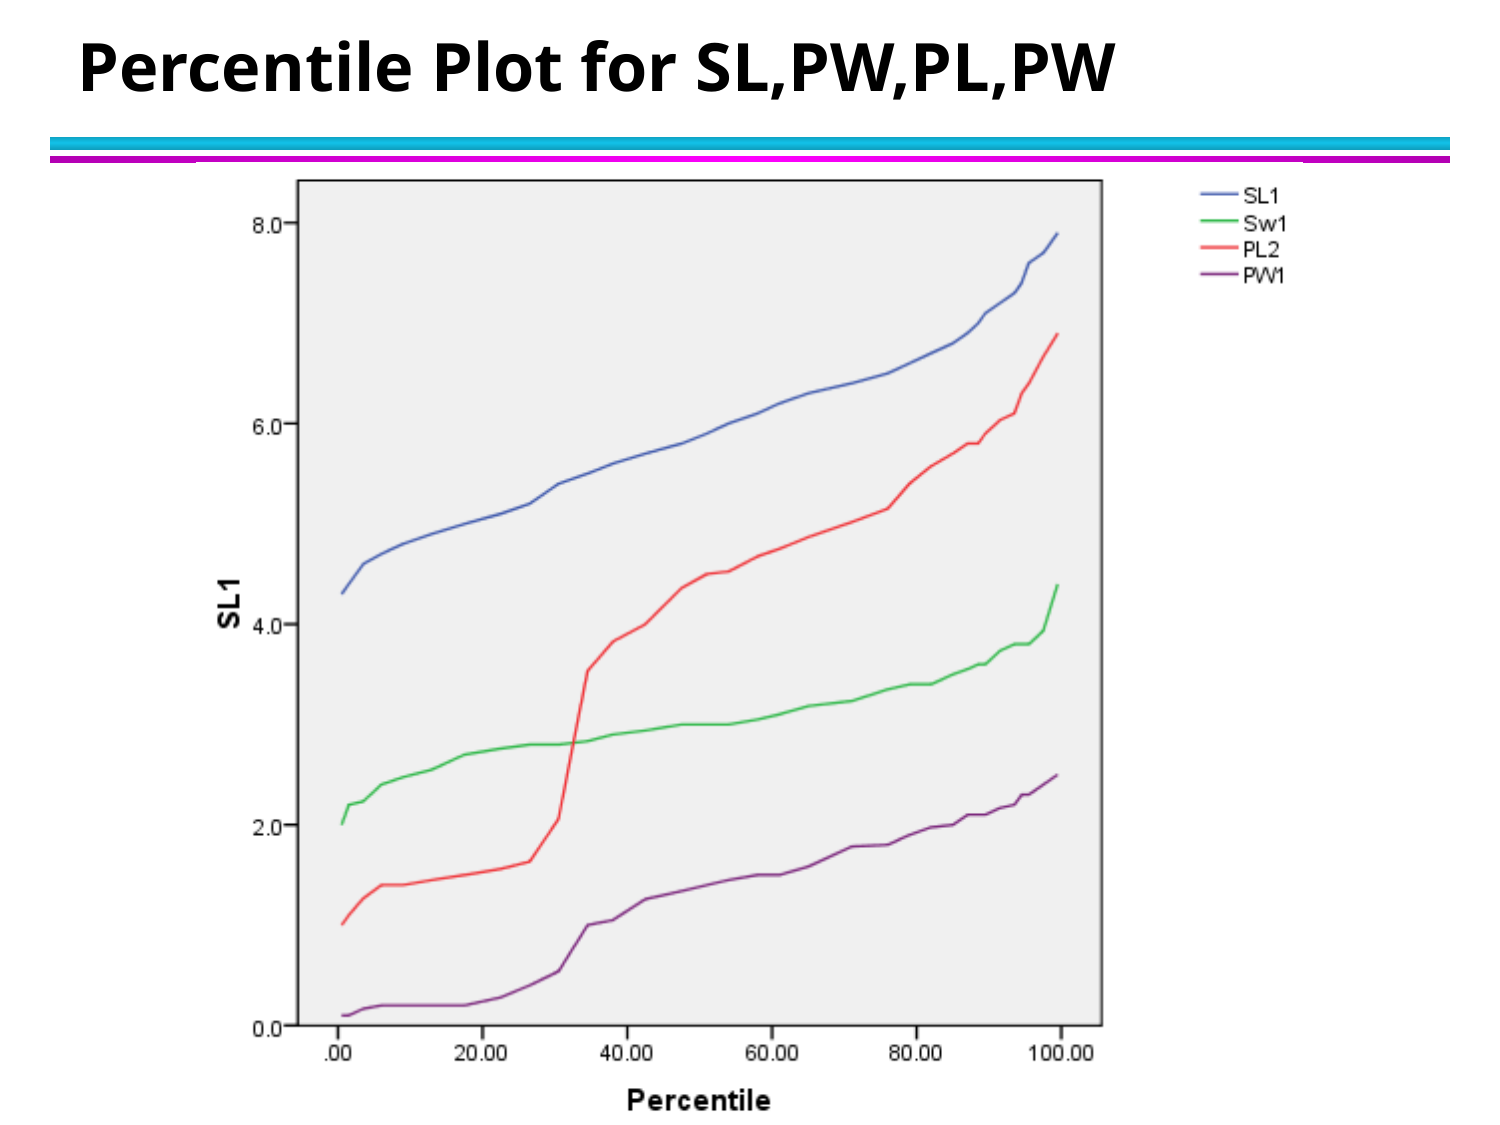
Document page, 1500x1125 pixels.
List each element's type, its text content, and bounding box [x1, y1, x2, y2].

picture [196, 162, 1303, 1125]
title Percentile Plot for SL,PW,PL,PW [62, 24, 1421, 113]
